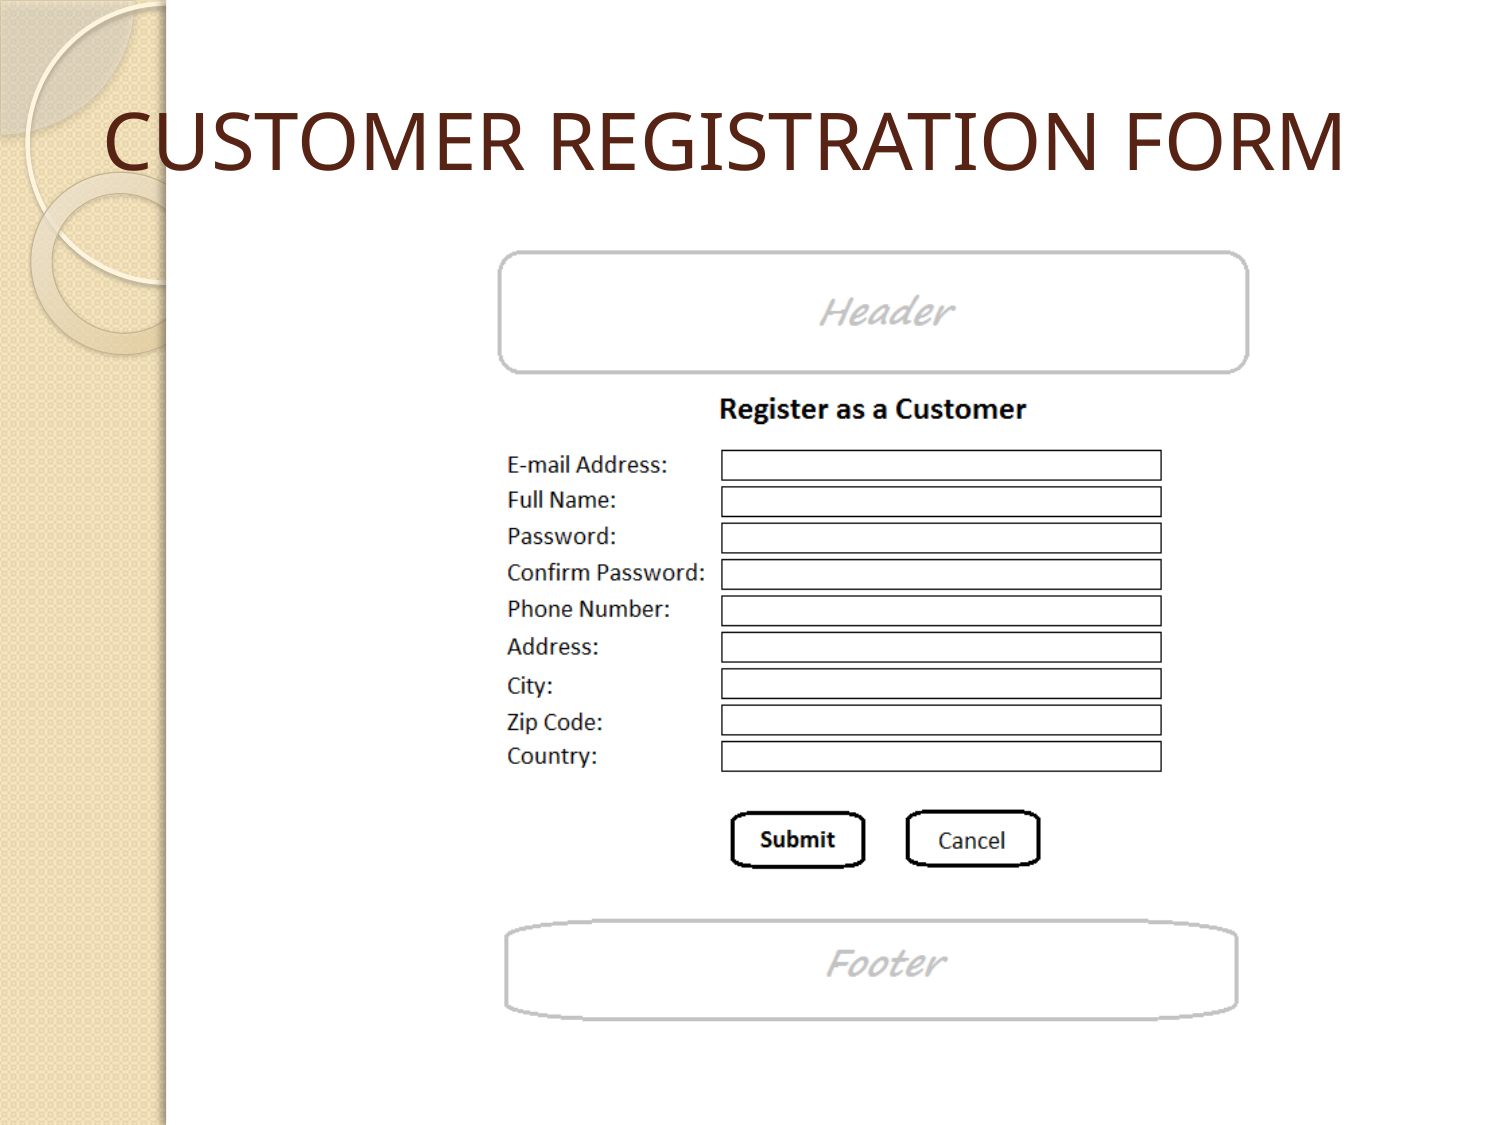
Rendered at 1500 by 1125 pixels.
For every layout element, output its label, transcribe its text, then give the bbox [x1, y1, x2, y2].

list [486, 237, 1263, 1078]
title CUSTOMER REGISTRATION FORM [87, 45, 1466, 233]
